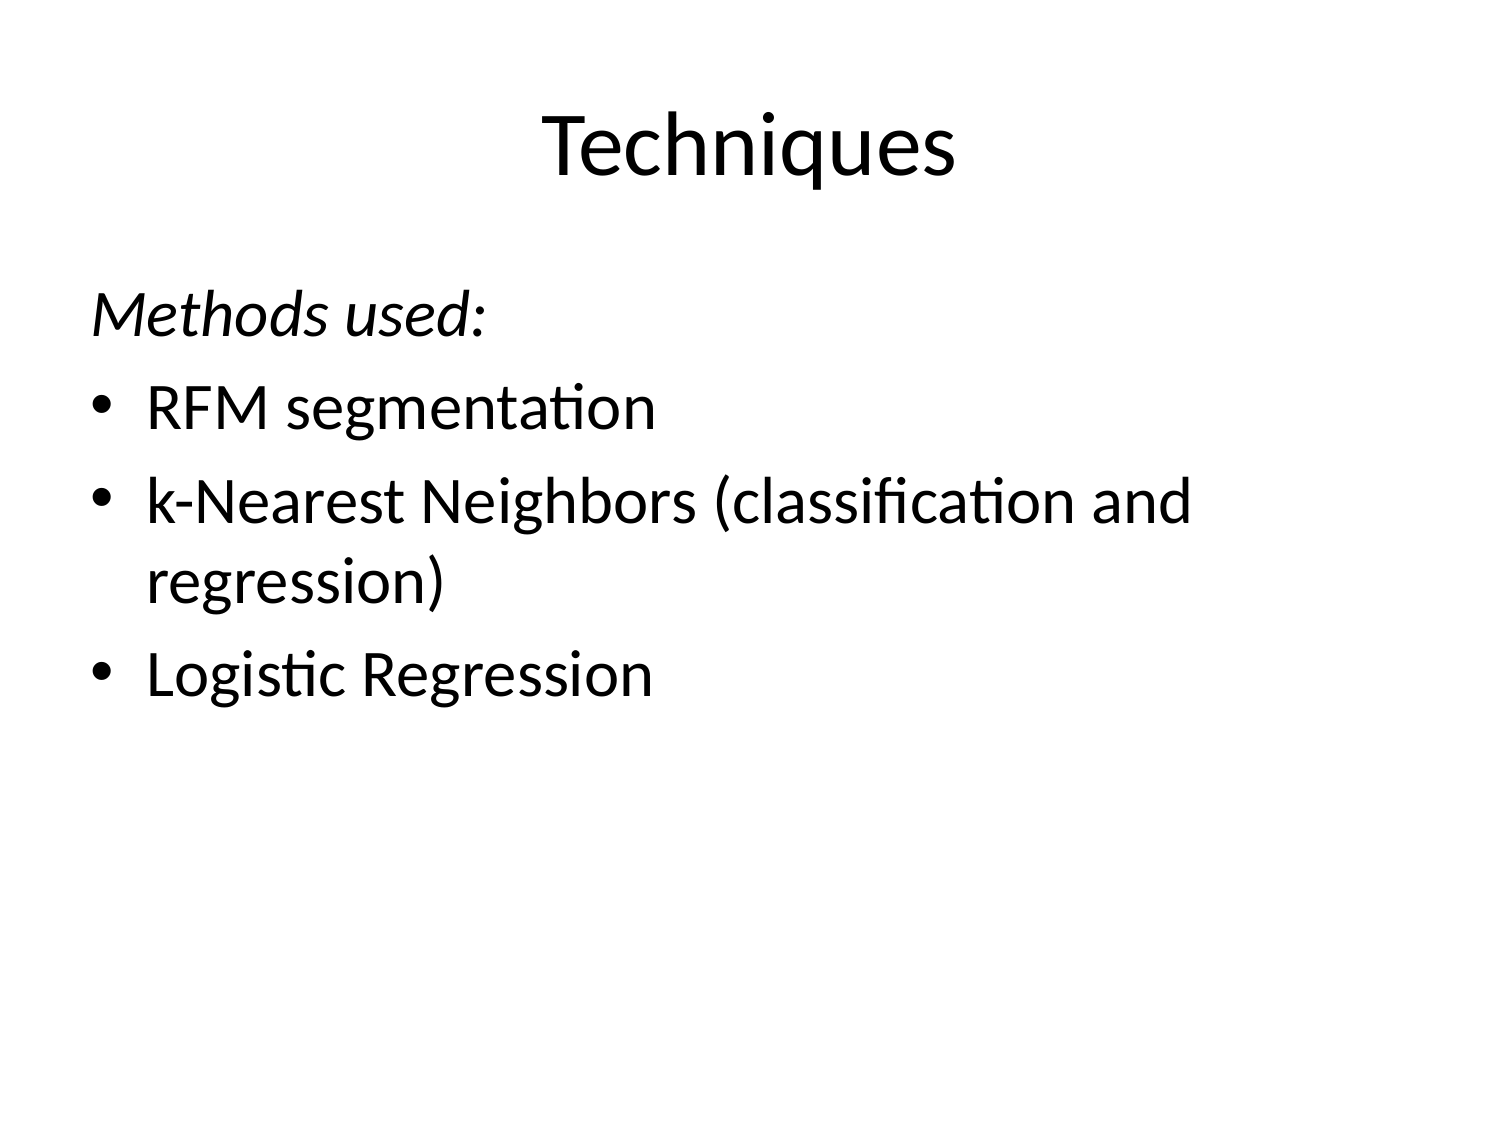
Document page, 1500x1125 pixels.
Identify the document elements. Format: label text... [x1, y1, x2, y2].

title Techniques [75, 45, 1425, 233]
list Methods used: RFM segmentation k-Nearest Neighbors (classification and regression) Logistic Regression [75, 262, 1425, 1005]
